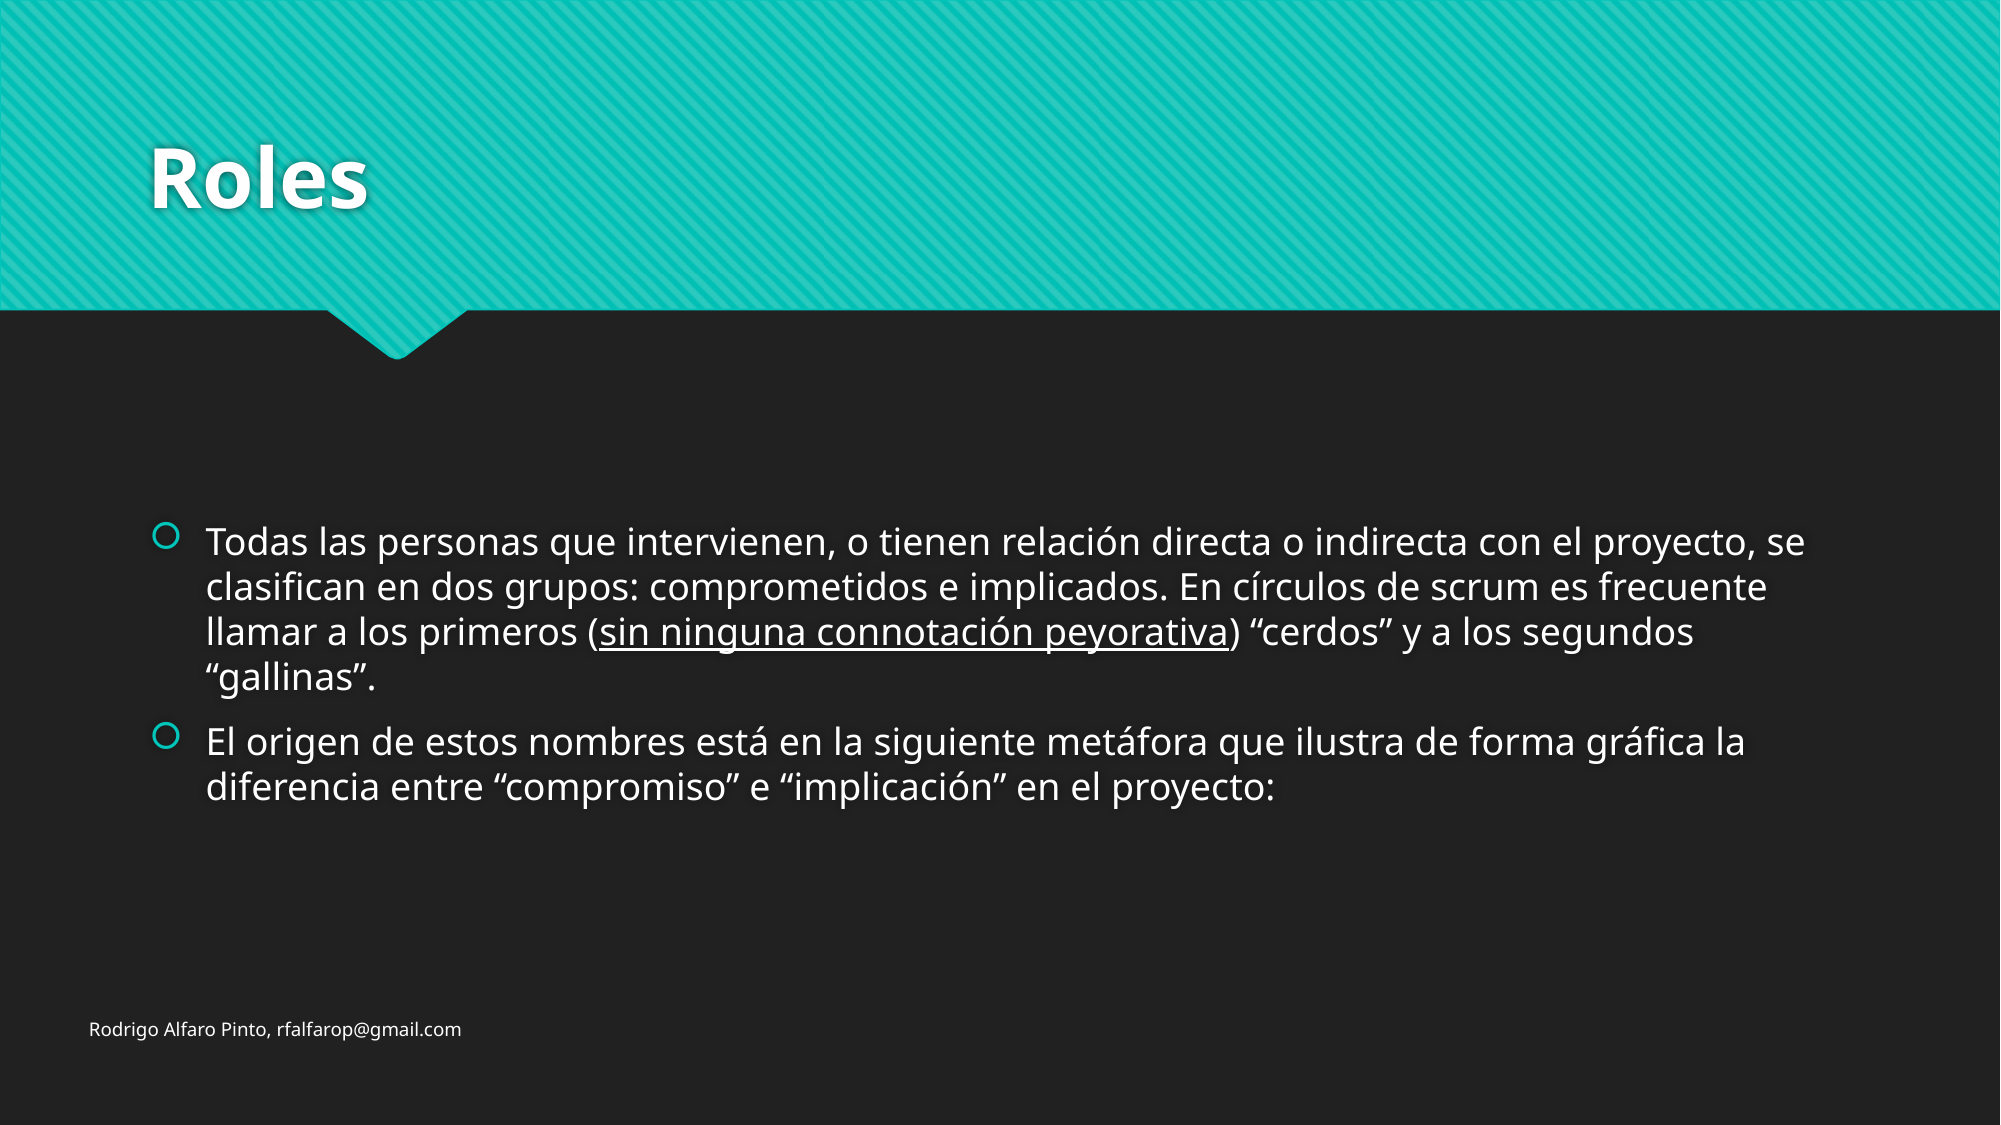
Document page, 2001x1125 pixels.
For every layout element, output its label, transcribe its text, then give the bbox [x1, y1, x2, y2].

list Todas las personas que intervienen, o tienen relación directa o indirecta con el proyecto, se clasifican en dos grupos: comprometidos e implicados. En círculos de scrum es frecuente llamar a los primeros (sin ninguna connotación peyorativa) “cerdos” y a los segundos “gallinas”. El origen de estos nombres está en la siguiente metáfora que ilustra de forma gráfica la diferencia entre “compromiso” e “implicación” en el proyecto: [134, 364, 1866, 962]
footer Rodrigo Alfaro Pinto, rfalfarop@gmail.com [74, 991, 1493, 1051]
title Roles [132, 73, 1868, 233]
